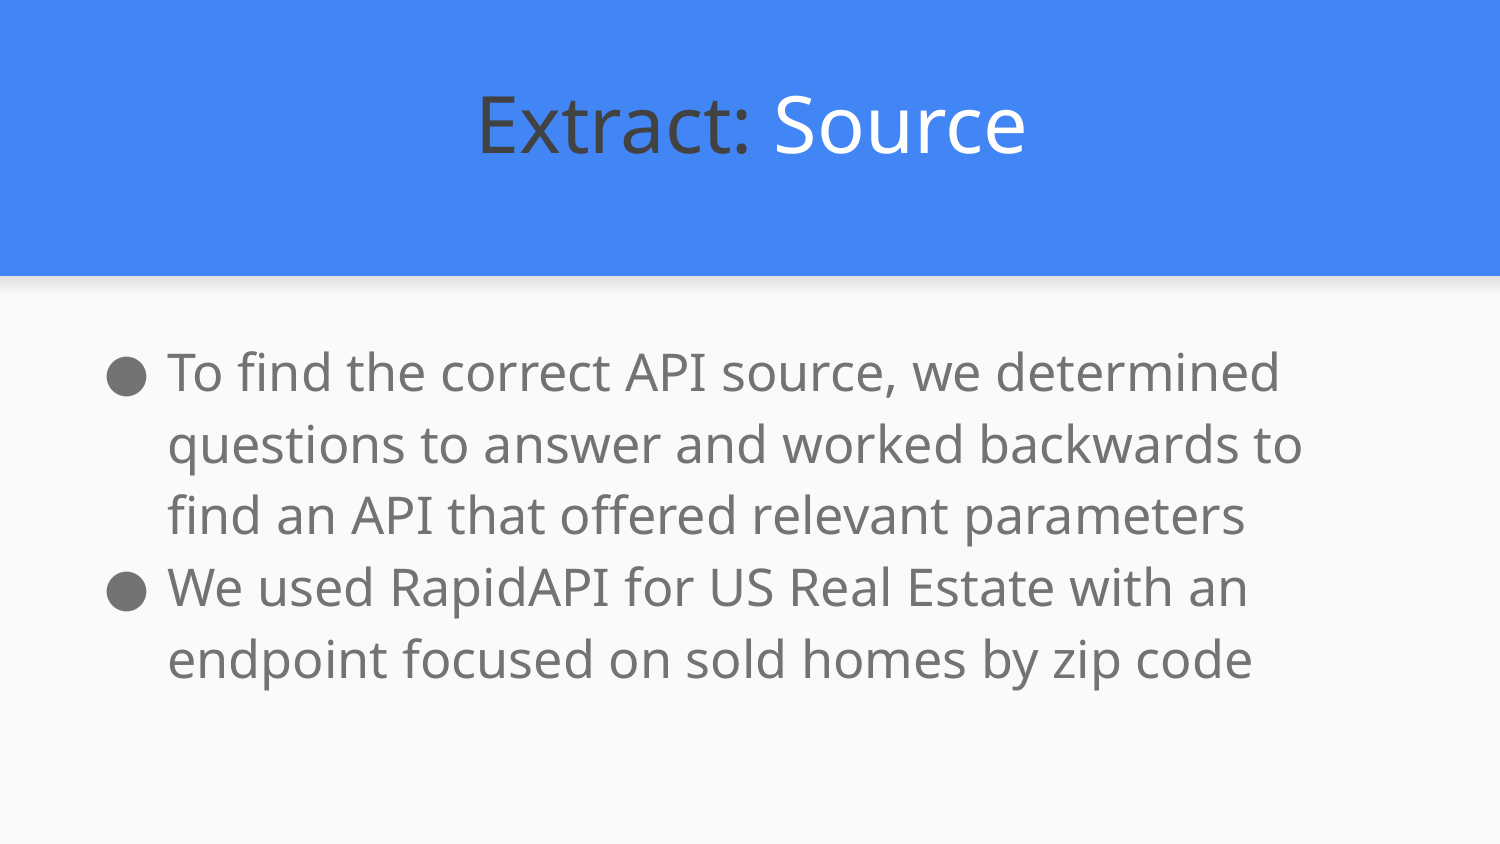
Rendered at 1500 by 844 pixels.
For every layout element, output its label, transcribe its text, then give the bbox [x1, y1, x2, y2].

title Extract: Source [77, 58, 1427, 185]
list To find the correct API source, we determined questions to answer and worked backwards to find an API that offered relevant parameters We used RapidAPI for US Real Estate with an endpoint focused on sold homes by zip code [77, 314, 1427, 760]
